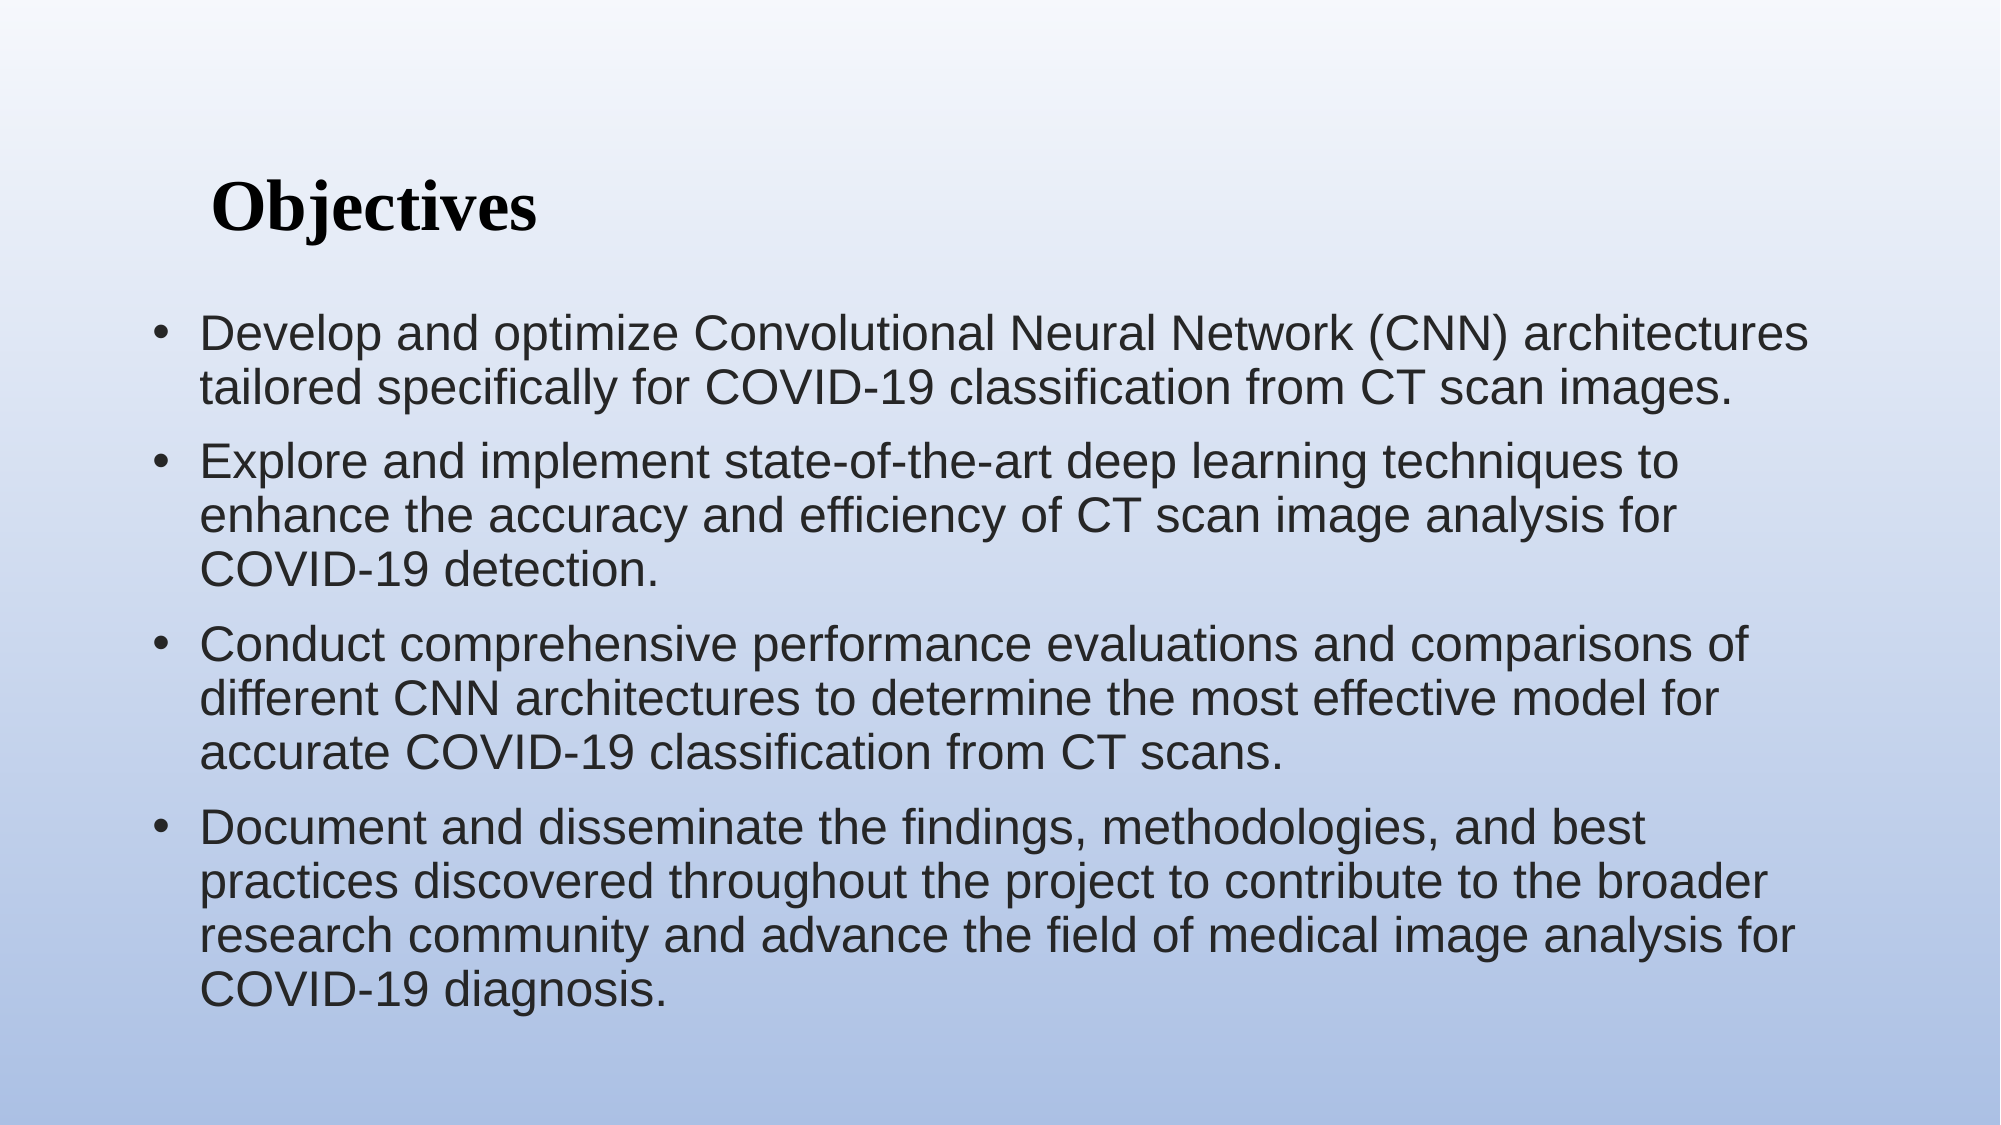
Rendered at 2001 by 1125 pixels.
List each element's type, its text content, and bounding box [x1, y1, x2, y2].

title Objectives [195, 97, 1832, 316]
list Develop and optimize Convolutional Neural Network (CNN) architectures tailored specifically for COVID-19 classification from CT scan images. Explore and implement state-of-the-art deep learning techniques to enhance the accuracy and efficiency of CT scan image analysis for COVID-19 detection. Conduct comprehensive performance evaluations and comparisons of different CNN architectures to determine the most effective model for accurate COVID-19 classification from CT scans. Document and disseminate the findings, methodologies, and best practices discovered throughout the project to contribute to the broader research community and advance the field of medical image analysis for COVID-19 diagnosis. [137, 299, 1863, 1014]
